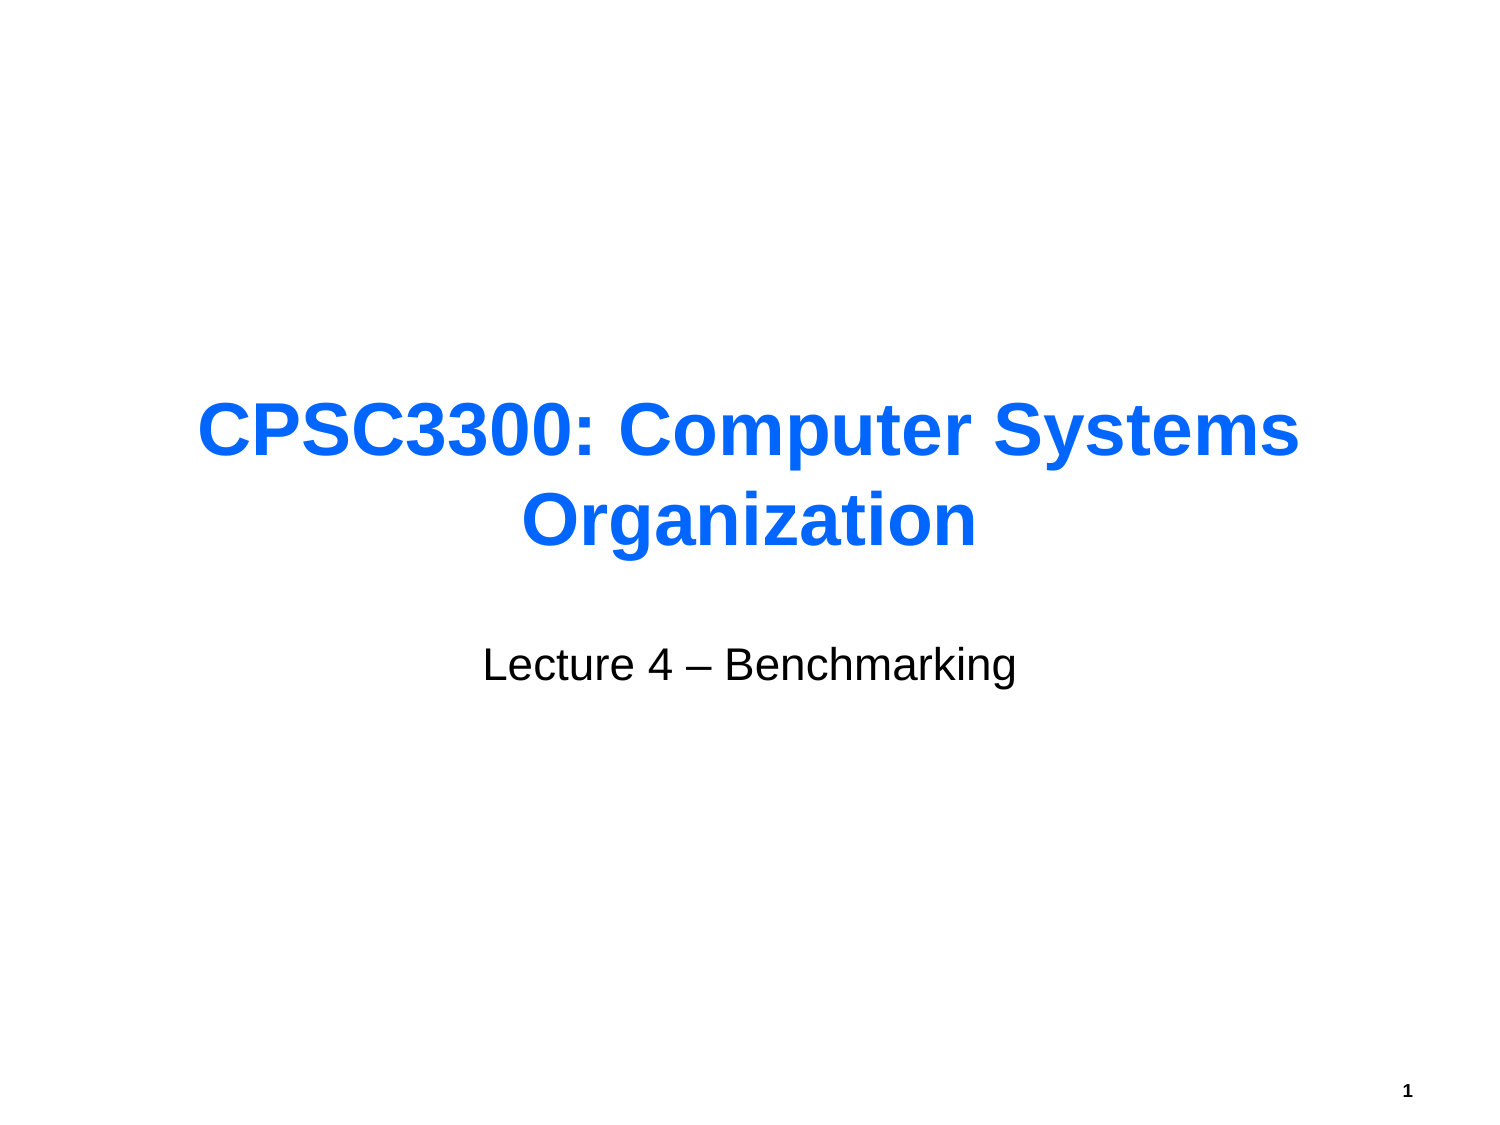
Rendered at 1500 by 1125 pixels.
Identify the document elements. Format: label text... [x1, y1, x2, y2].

slide_number 1 [1387, 1062, 1463, 1118]
subtitle Lecture 4 – Benchmarking [225, 637, 1275, 925]
title CPSC3300: Computer Systems Organization [112, 349, 1388, 591]
